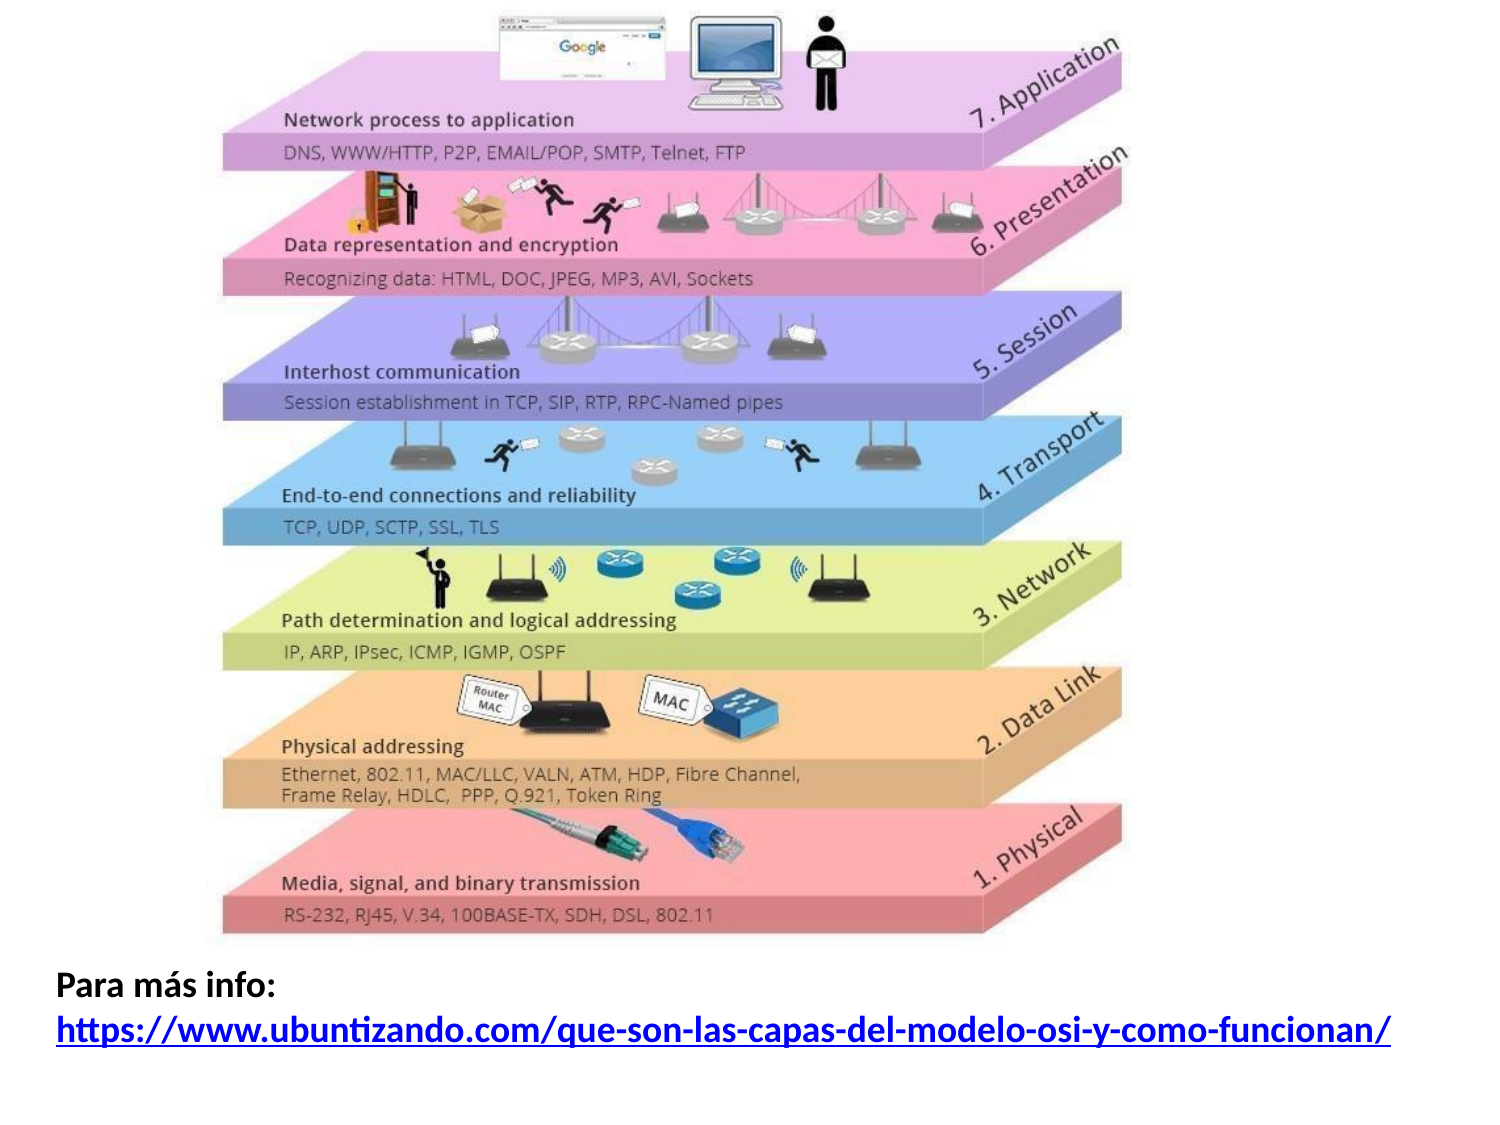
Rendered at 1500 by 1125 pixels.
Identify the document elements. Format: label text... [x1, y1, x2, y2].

picture [206, 0, 1140, 949]
text_box Para más info: https://www.ubuntizando.com/que-son-las-capas-del-modelo-osi-y-como-funcionan/ [41, 952, 1419, 1125]
